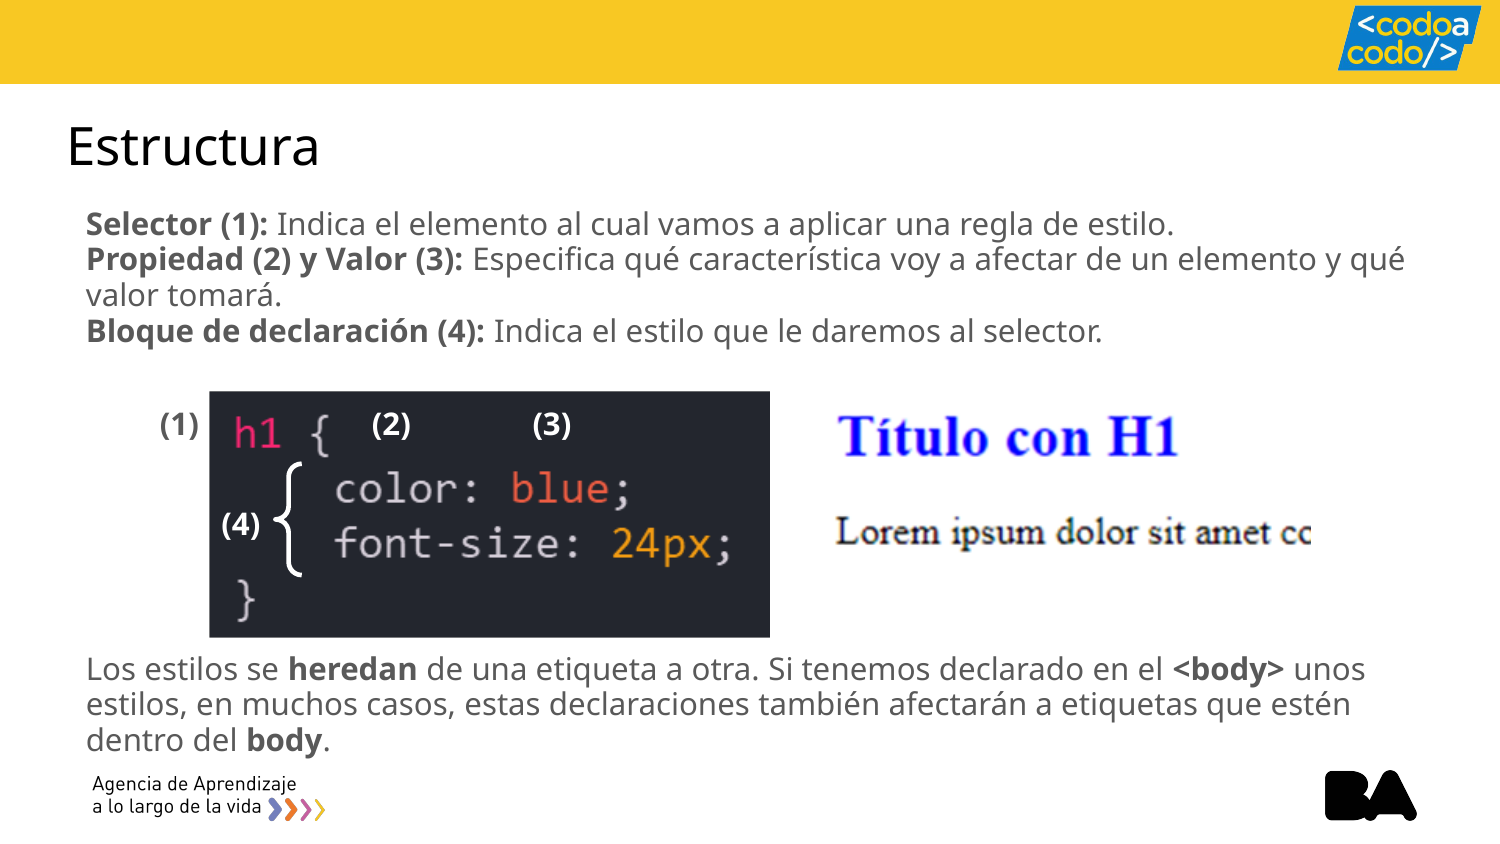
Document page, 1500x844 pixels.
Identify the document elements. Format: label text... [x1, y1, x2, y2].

picture [70, 771, 344, 835]
picture [1325, 771, 1417, 821]
list Selector (1): Indica el elemento al cual vamos a aplicar una regla de estilo. Propiedad (2) y Valor (3): Especifica qué característica voy a afectar de un elemento y qué valor tomará. Bloque de declaración (4): Indica el estilo que le daremos al selector. [70, 191, 1430, 636]
title Estructura [51, 98, 1446, 192]
list (1) [134, 392, 201, 452]
list Los estilos se heredan de una etiqueta a otra. Si tenemos declarado en el <body> unos estilos, en muchos casos, estas declaraciones también afectarán a etiquetas que estén dentro del body. [70, 636, 1446, 771]
picture [816, 402, 1312, 603]
picture [1337, 5, 1482, 71]
picture [204, 390, 770, 653]
